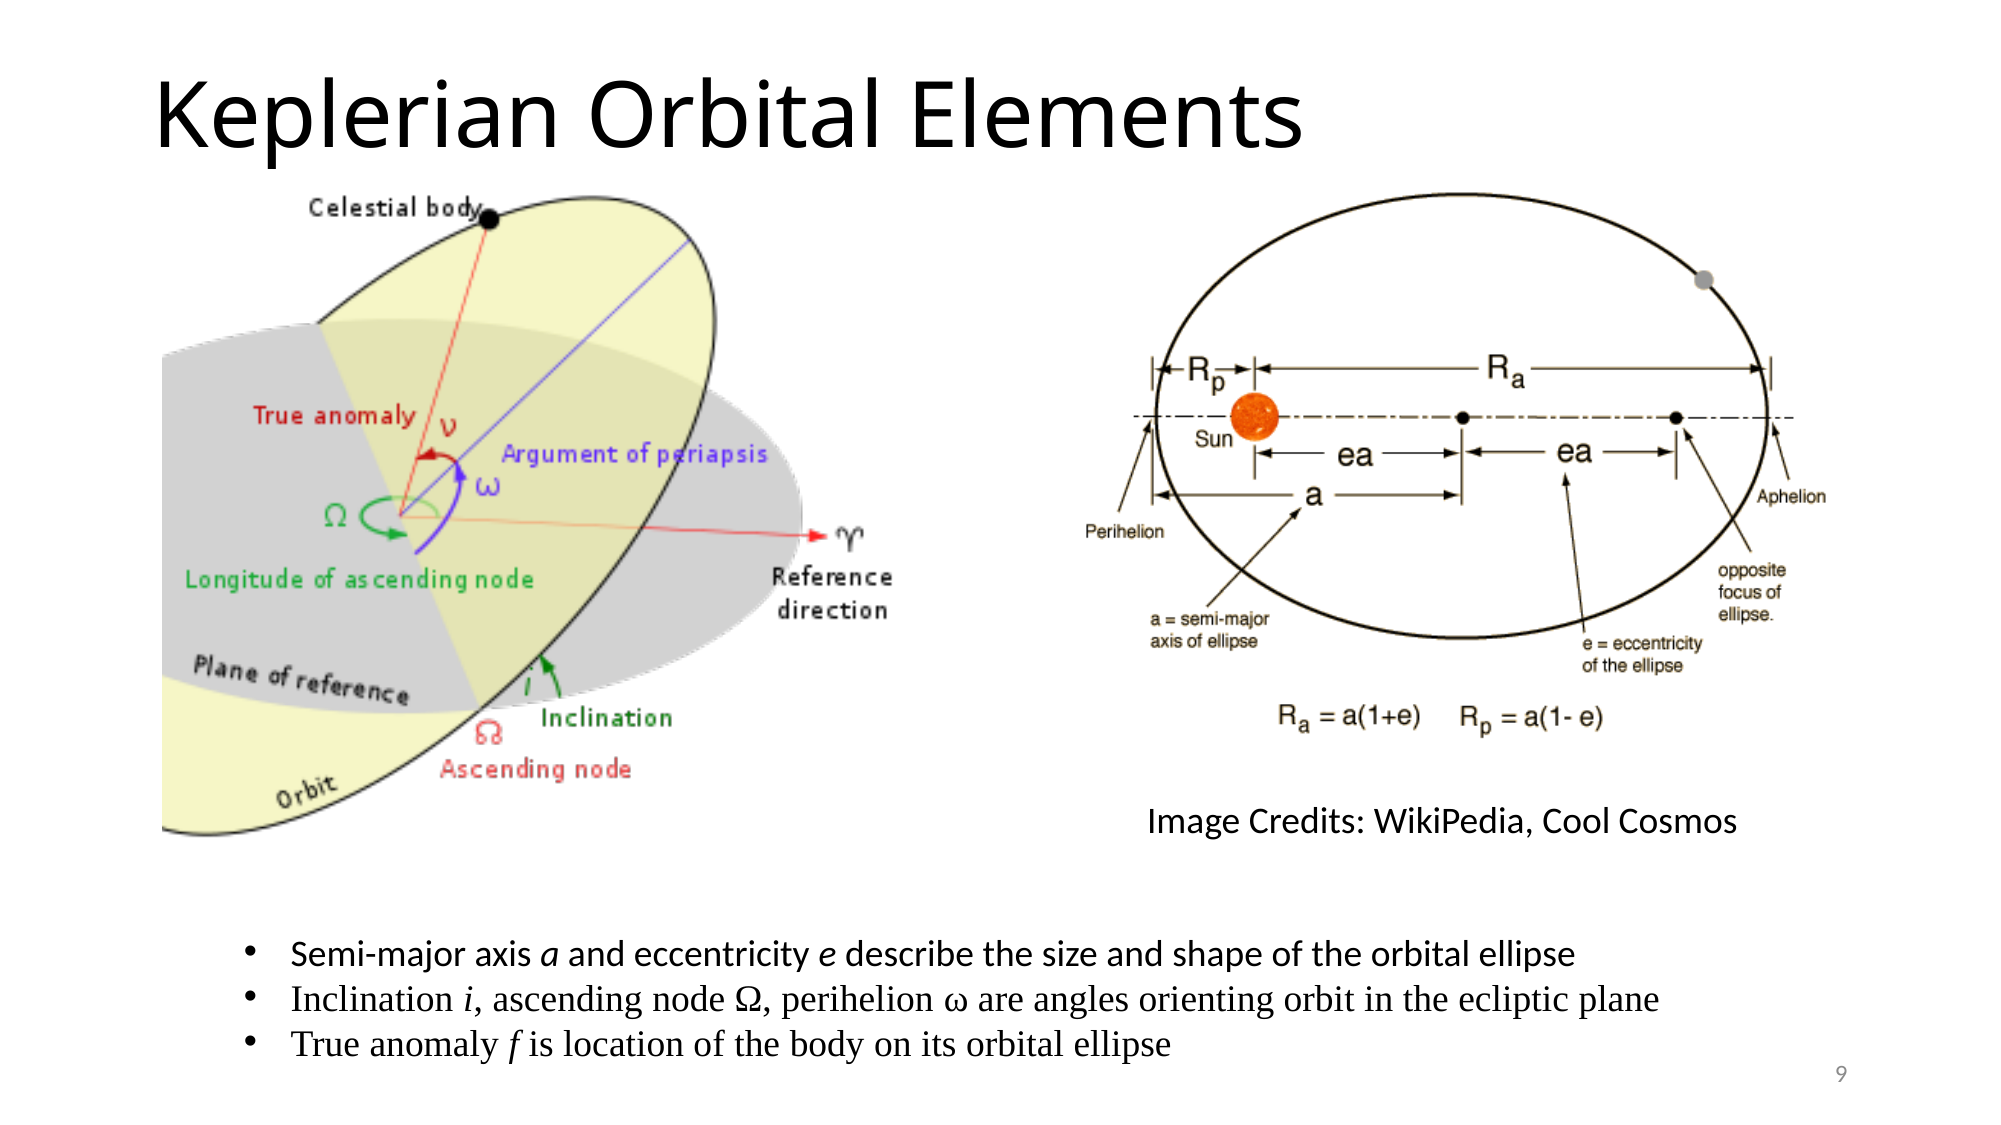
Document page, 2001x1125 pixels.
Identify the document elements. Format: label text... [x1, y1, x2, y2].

slide_number 9 [1412, 1042, 1863, 1103]
picture [1076, 176, 1838, 755]
text_box Semi-major axis a and eccentricity e describe the size and shape of the orbital ellipse Inclination i, ascending node Ω, perihelion ω are angles orienting orbit in the ecliptic plane True anomaly f is location of the body on its orbital ellipse [229, 921, 1716, 1071]
title Keplerian Orbital Elements [137, 59, 1863, 177]
text_box Image Credits: WikiPedia, Cool Cosmos [1132, 788, 1829, 848]
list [162, 176, 905, 845]
